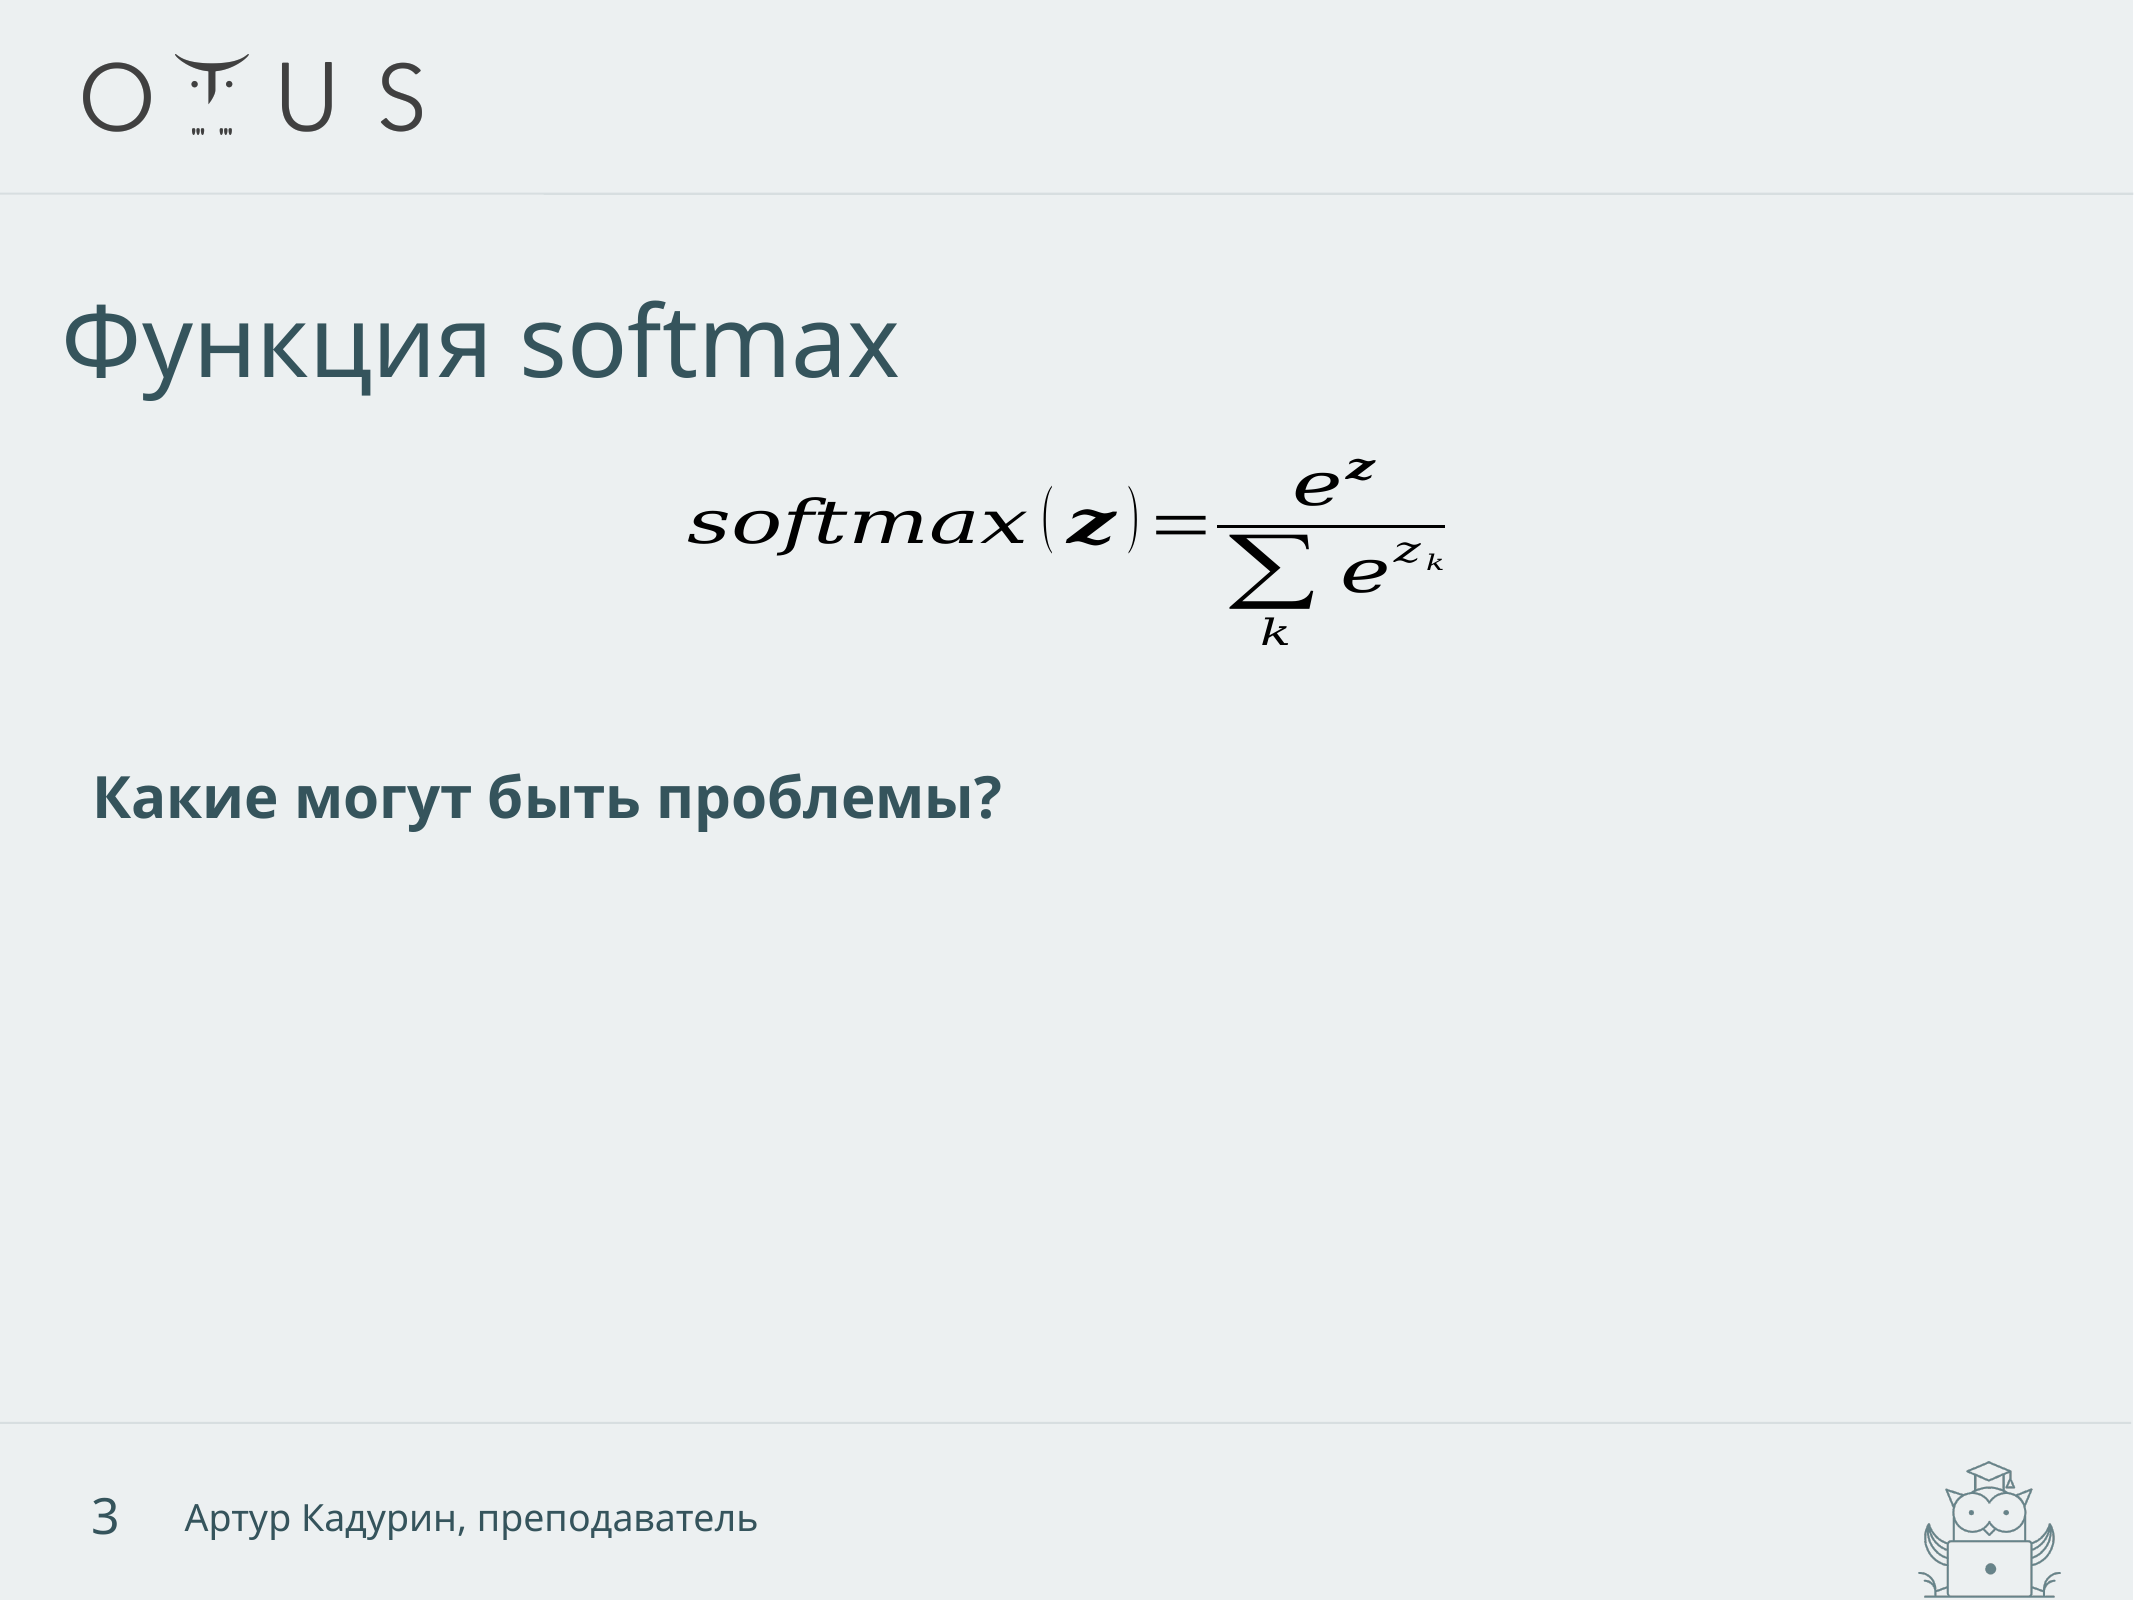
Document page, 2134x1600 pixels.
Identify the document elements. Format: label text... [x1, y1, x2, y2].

picture [83, 54, 422, 135]
text_box Функция softmax [53, 269, 910, 406]
picture [1918, 1461, 2061, 1598]
text_box Артур Кадурин, преподаватель [176, 1485, 768, 1548]
text_box 3 [83, 1476, 129, 1553]
text_box Какие могут быть проблемы? [83, 717, 2055, 839]
